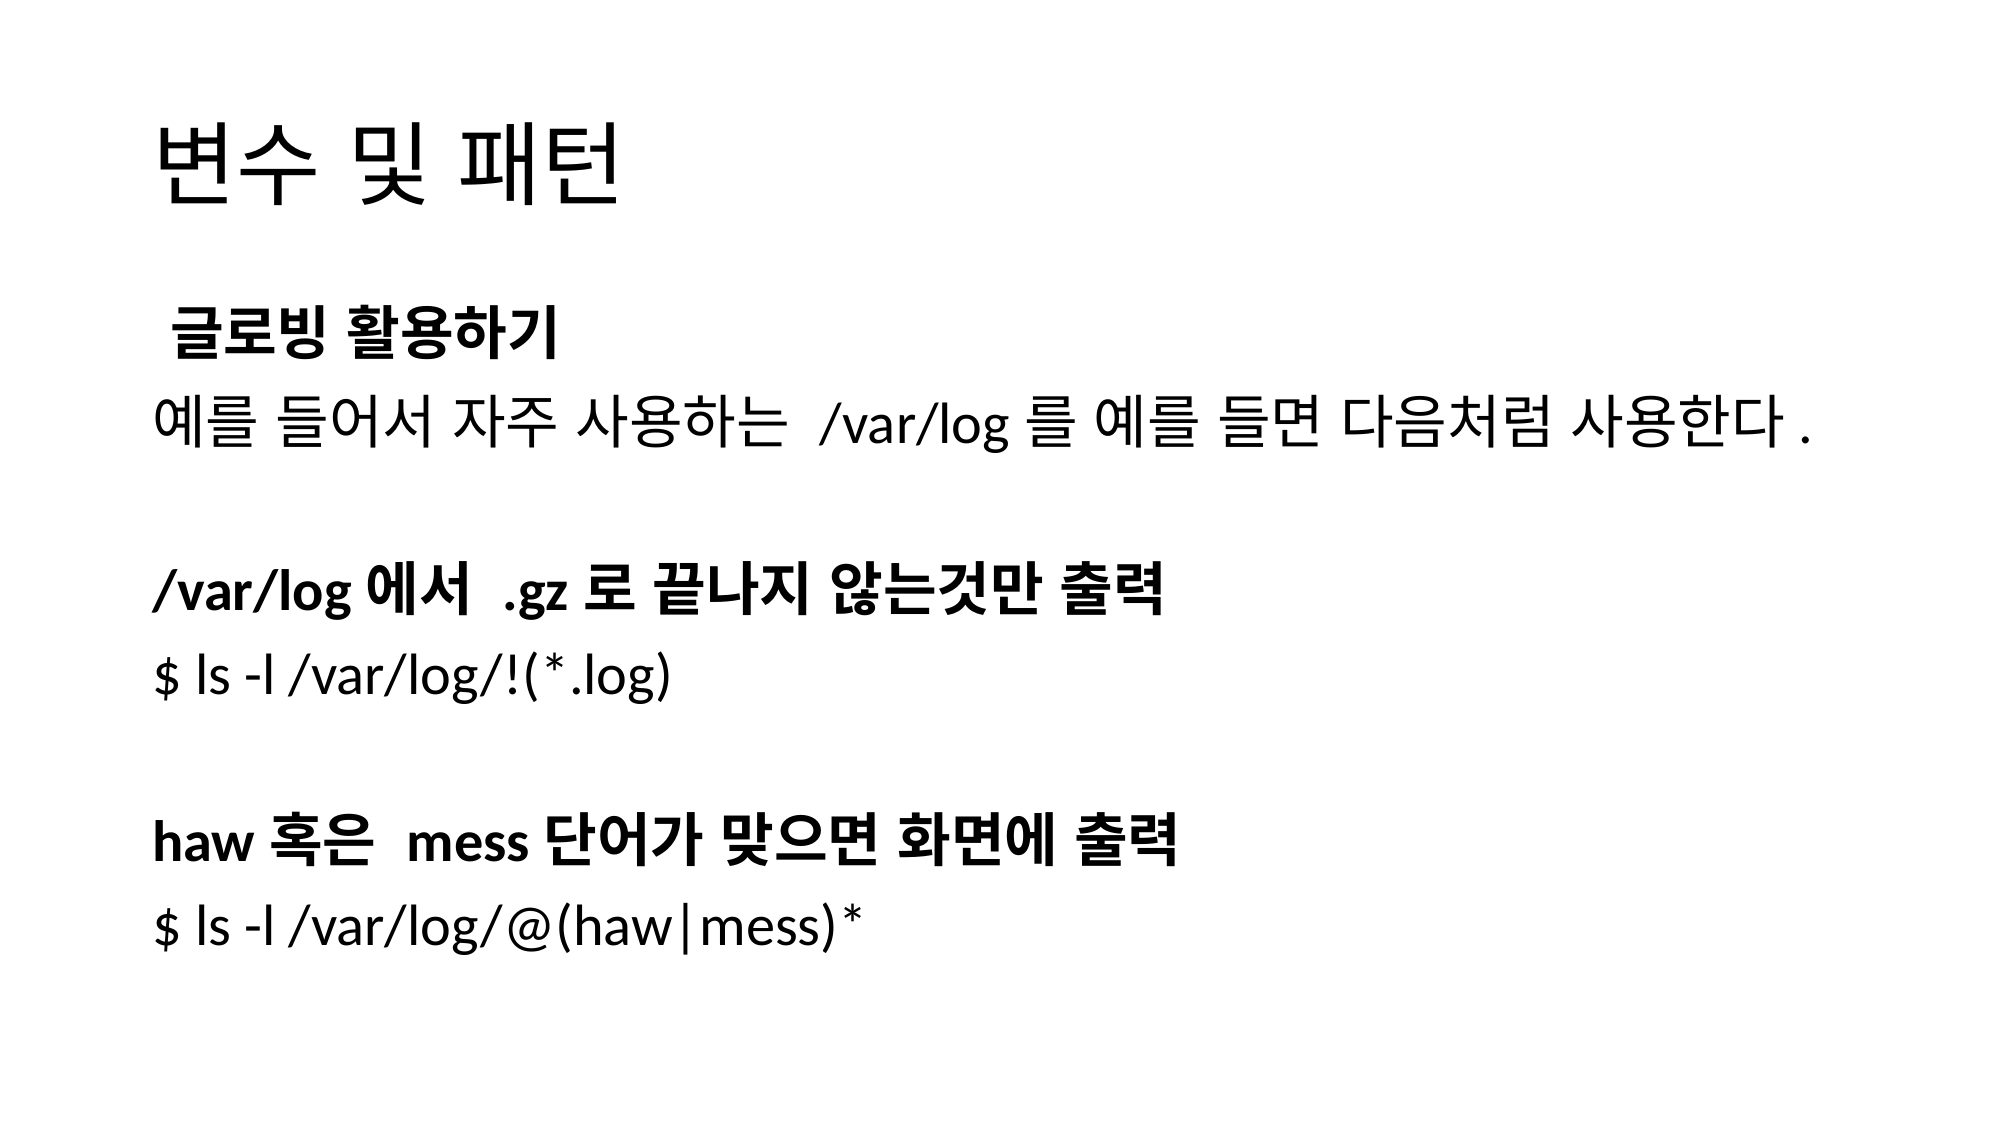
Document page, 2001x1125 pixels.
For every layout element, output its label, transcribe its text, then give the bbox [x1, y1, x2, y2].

list 예를 들어서 자주 사용하는 /var/log를 예를 들면 다음처럼 사용한다. /var/log에서 .gz로 끝나지 않는것만 출력 $ ls -l /var/log/!(*.log) haw혹은 mess단어가 맞으면 화면에 출력 $ ls -l /var/log/@(haw|mess)* [137, 385, 1863, 1014]
title 변수 및 패턴 [137, 59, 1863, 278]
text_box 글로빙 활용하기 [155, 288, 576, 374]
